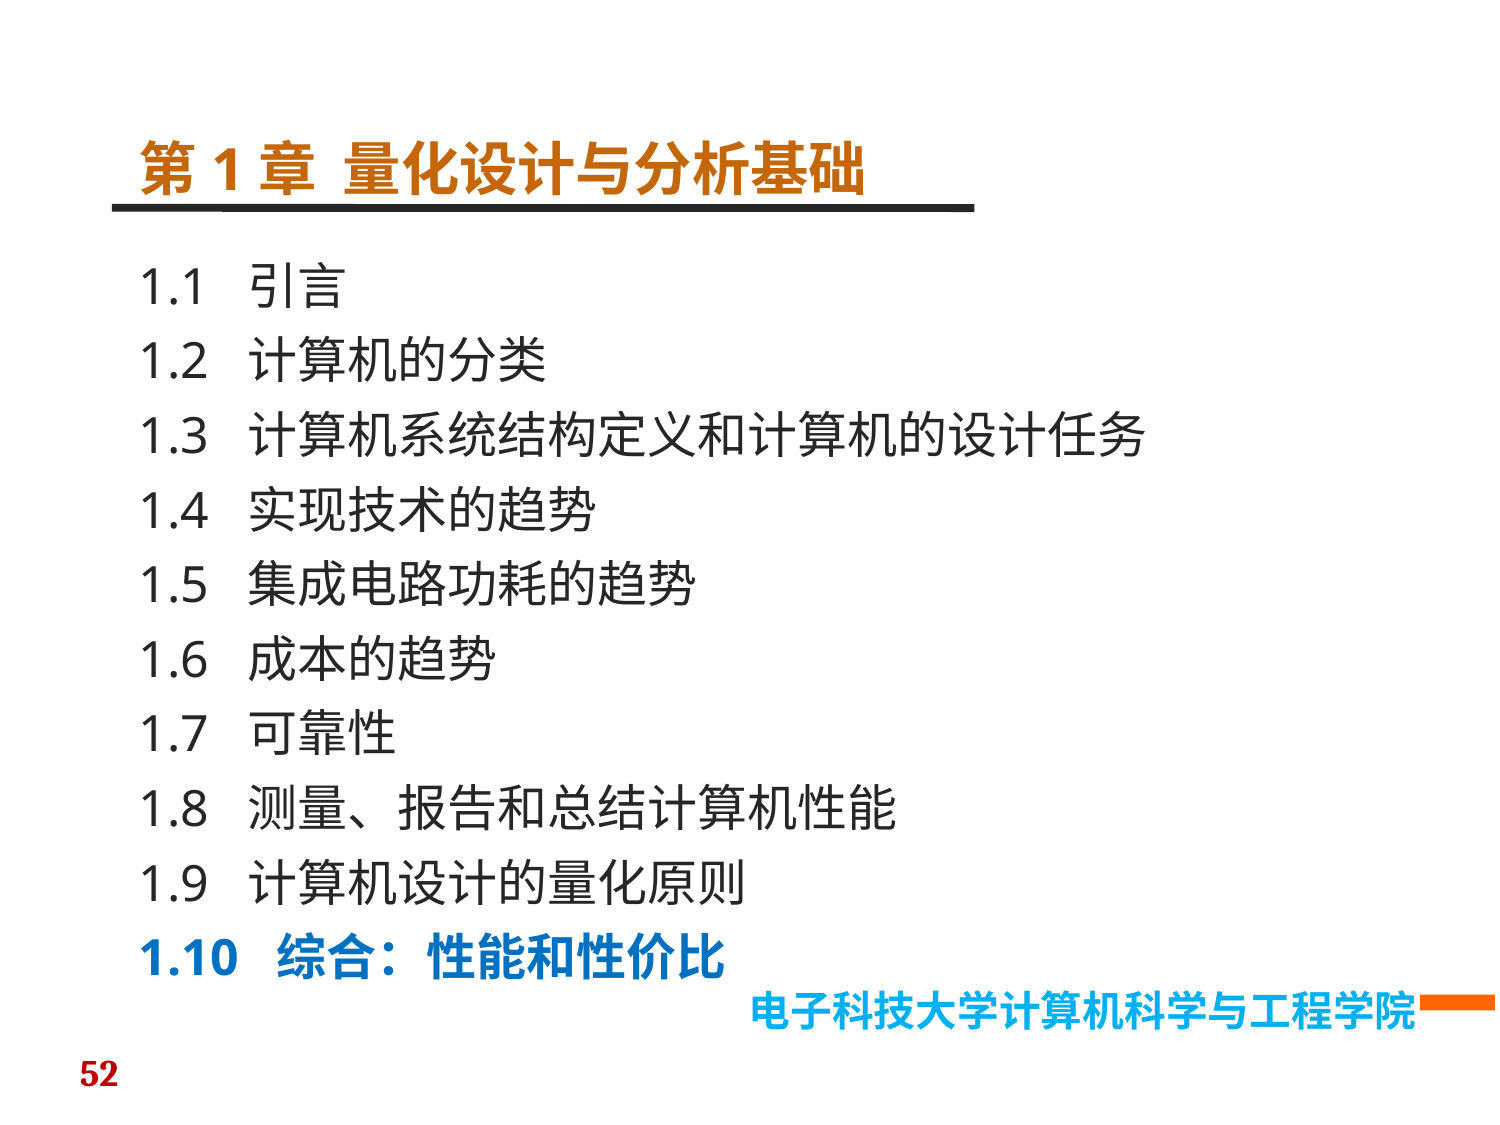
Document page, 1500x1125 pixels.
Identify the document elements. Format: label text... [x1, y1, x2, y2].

text_box 第1章 量化设计与分析基础 1.1 引言 1.2 计算机的分类 1.3 计算机系统结构定义和计算机的设计任务 1.4 实现技术的趋势 1.5 集成电路功耗的趋势 1.6 成本的趋势 1.7 可靠性 1.8 测量、报告和总结计算机性能 1.9 计算机设计的量化原则 1.10 综合：性能和性价比 [123, 89, 1365, 993]
